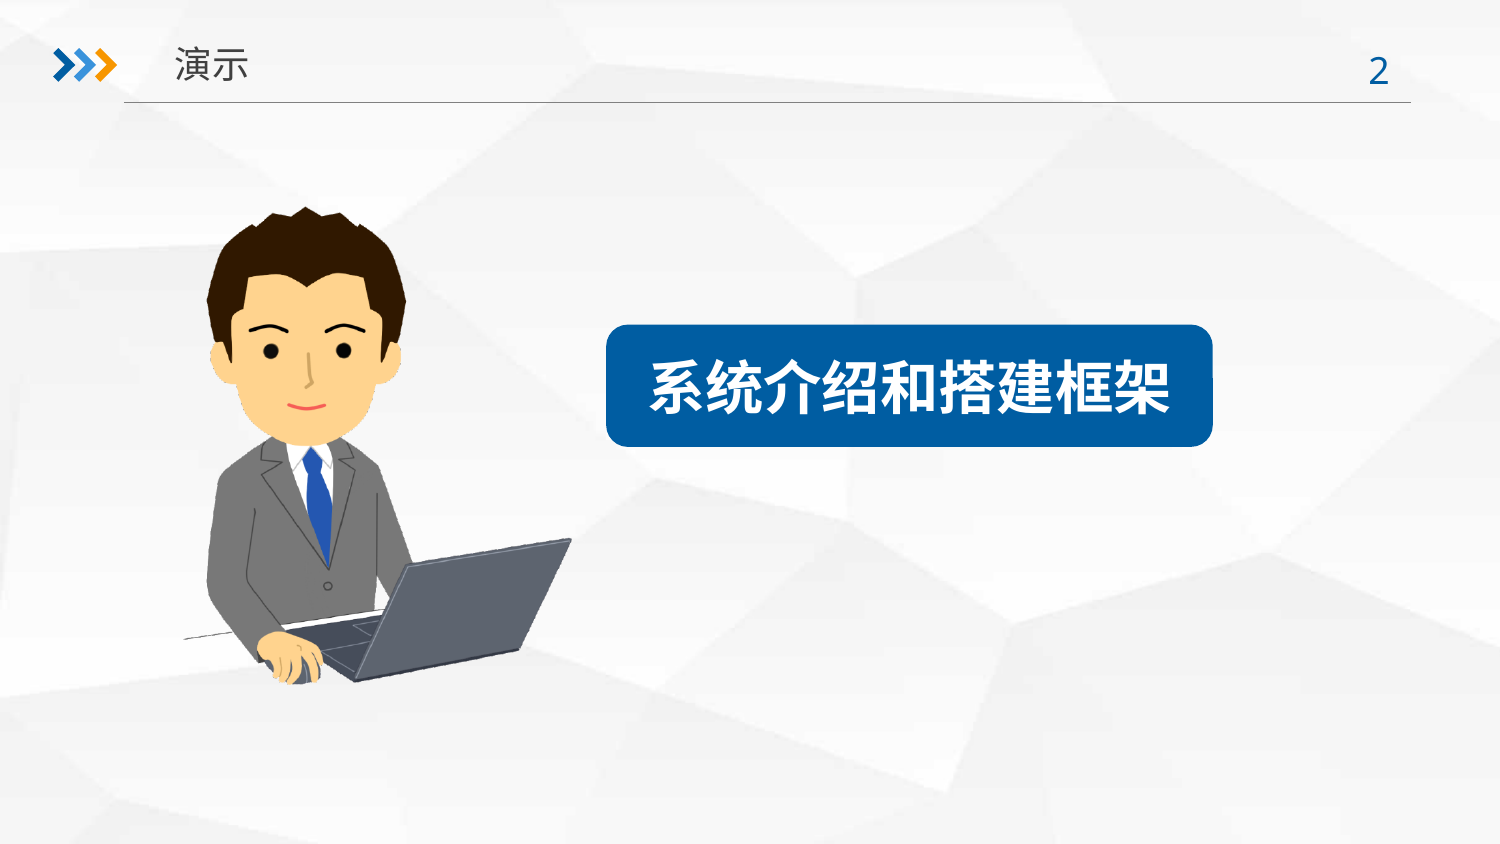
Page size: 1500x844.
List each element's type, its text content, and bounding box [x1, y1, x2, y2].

text_box 演示 [135, 32, 290, 95]
text_box 系统介绍和搭建框架 [606, 324, 1213, 447]
picture [0, 0, 1500, 844]
